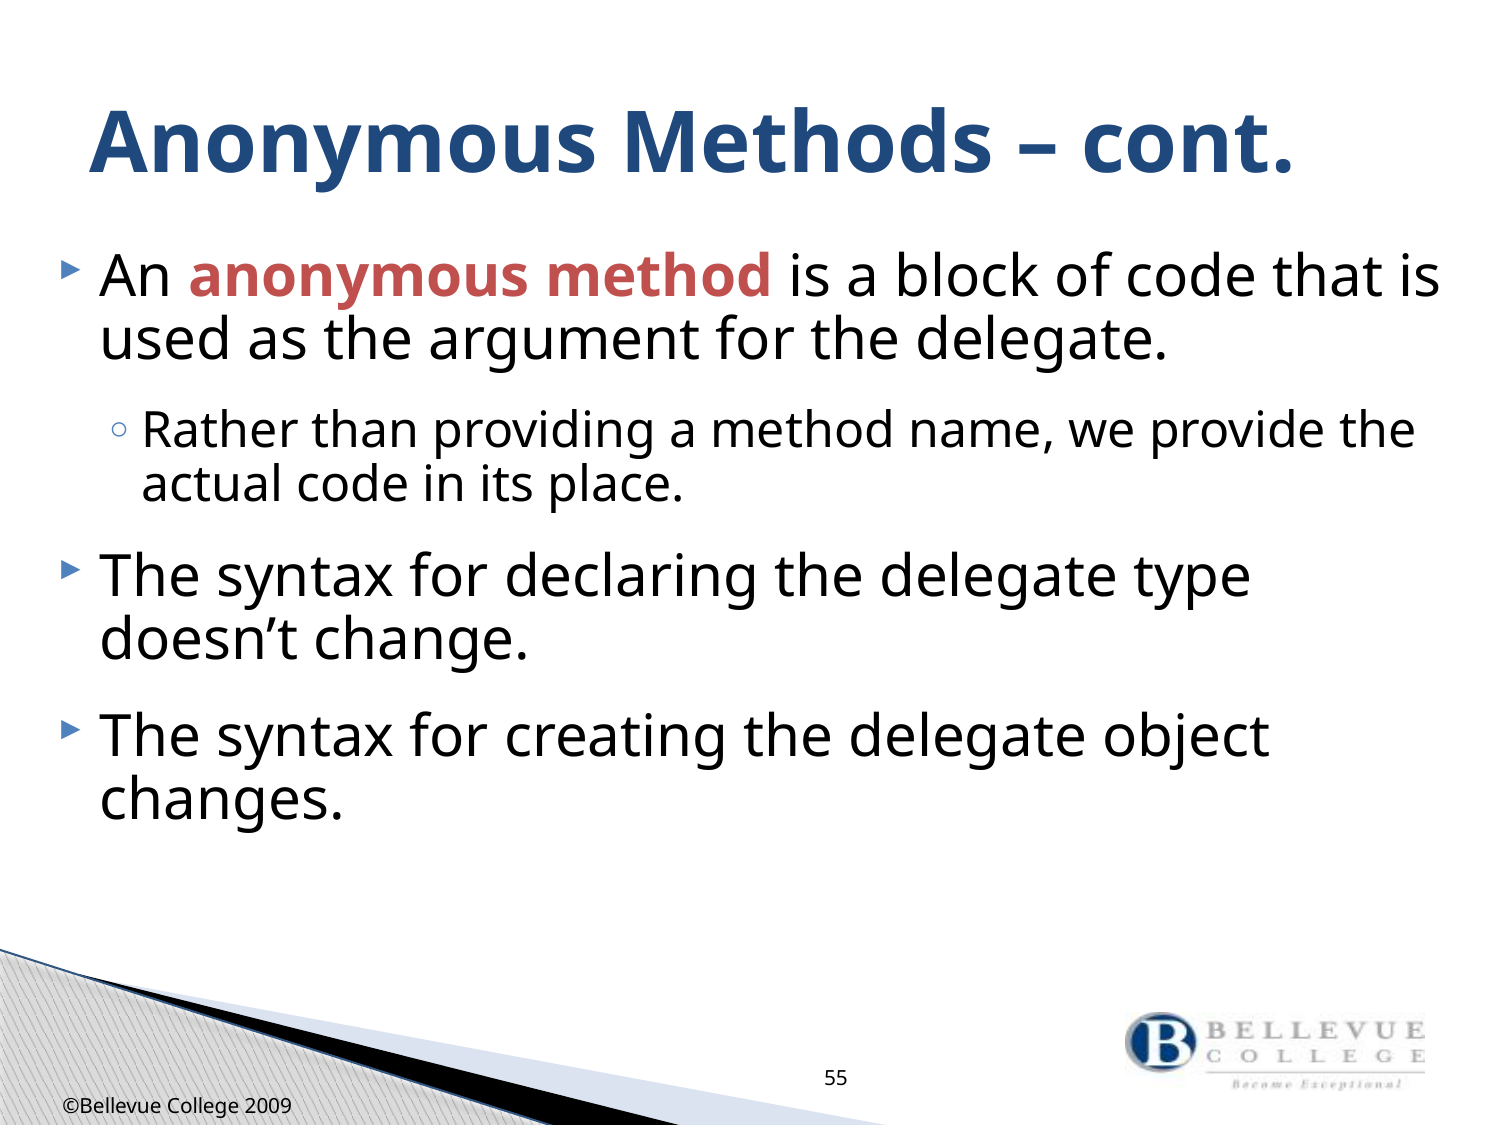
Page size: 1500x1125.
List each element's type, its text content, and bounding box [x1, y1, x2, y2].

title Anonymous Methods – cont. [75, 45, 1425, 162]
list An anonymous method is a block of code that is used as the argument for the delegate. Rather than providing a method name, we provide the actual code in its place. The syntax for declaring the delegate type doesn’t change. The syntax for creating the delegate object changes. [24, 162, 1476, 1101]
footer ©Bellevue College 2009 [0, 1063, 307, 1125]
slide_number 55 [787, 1050, 863, 1100]
